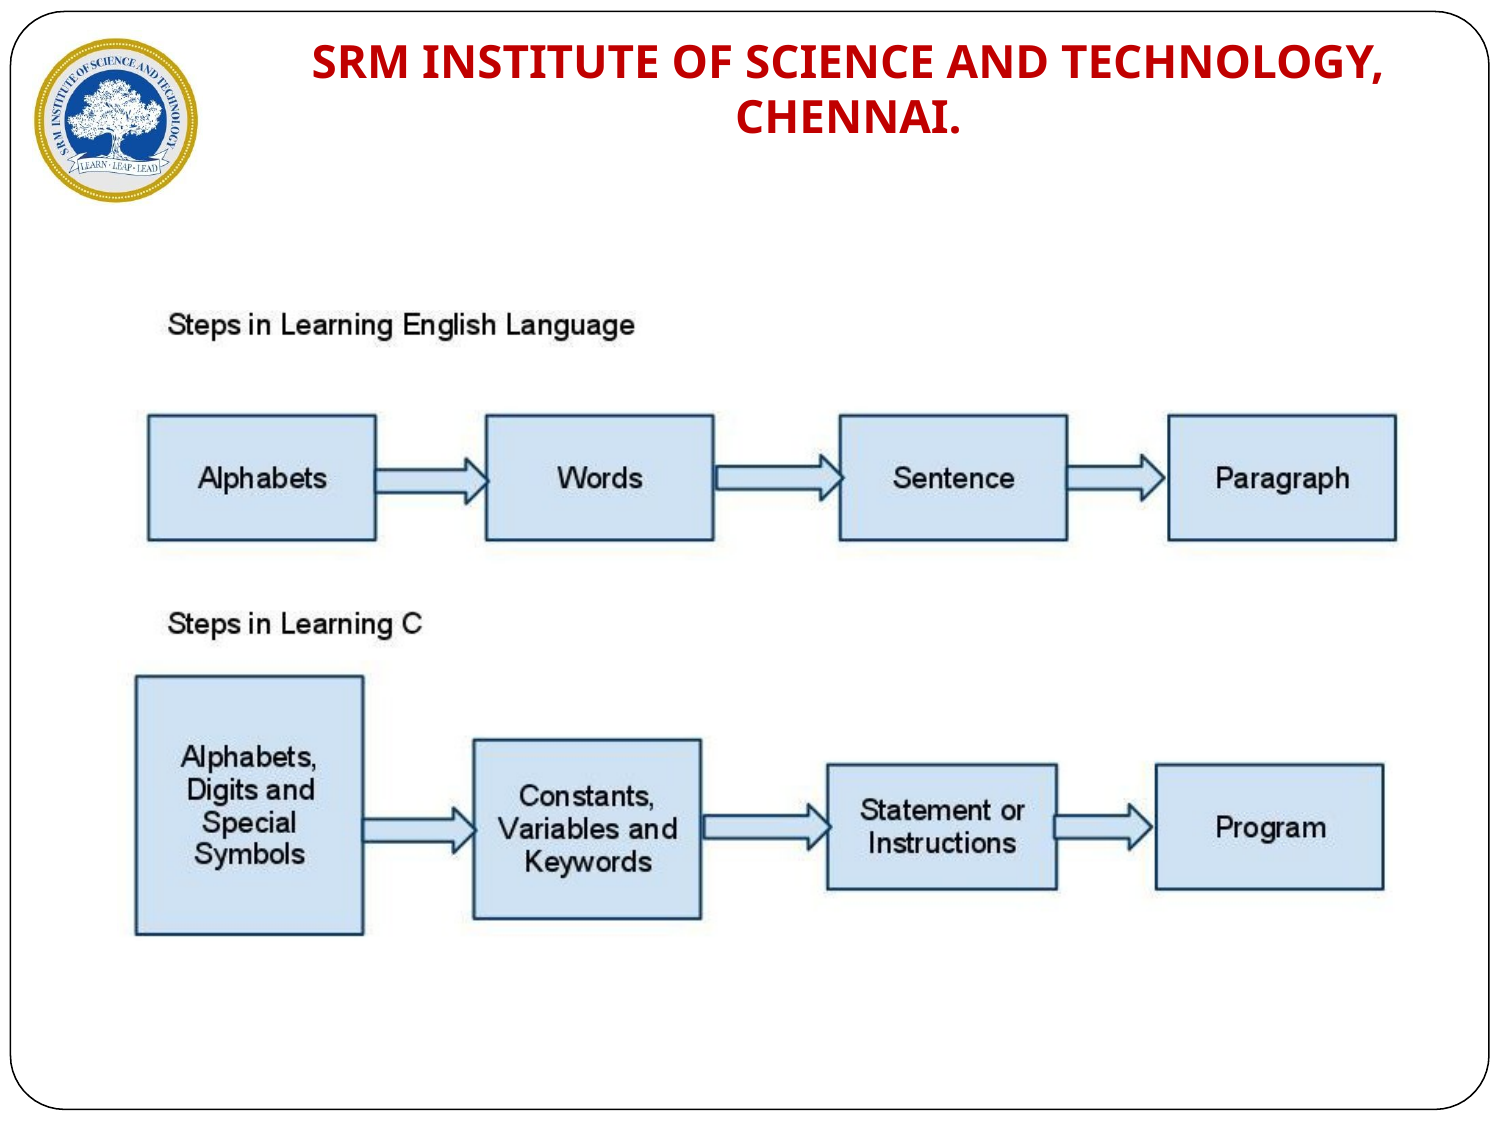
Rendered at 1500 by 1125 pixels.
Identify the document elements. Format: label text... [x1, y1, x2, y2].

picture [31, 30, 204, 207]
title SRM INSTITUTE OF SCIENCE AND TECHNOLOGY, CHENNAI. [202, 30, 1468, 221]
picture [117, 310, 1413, 941]
